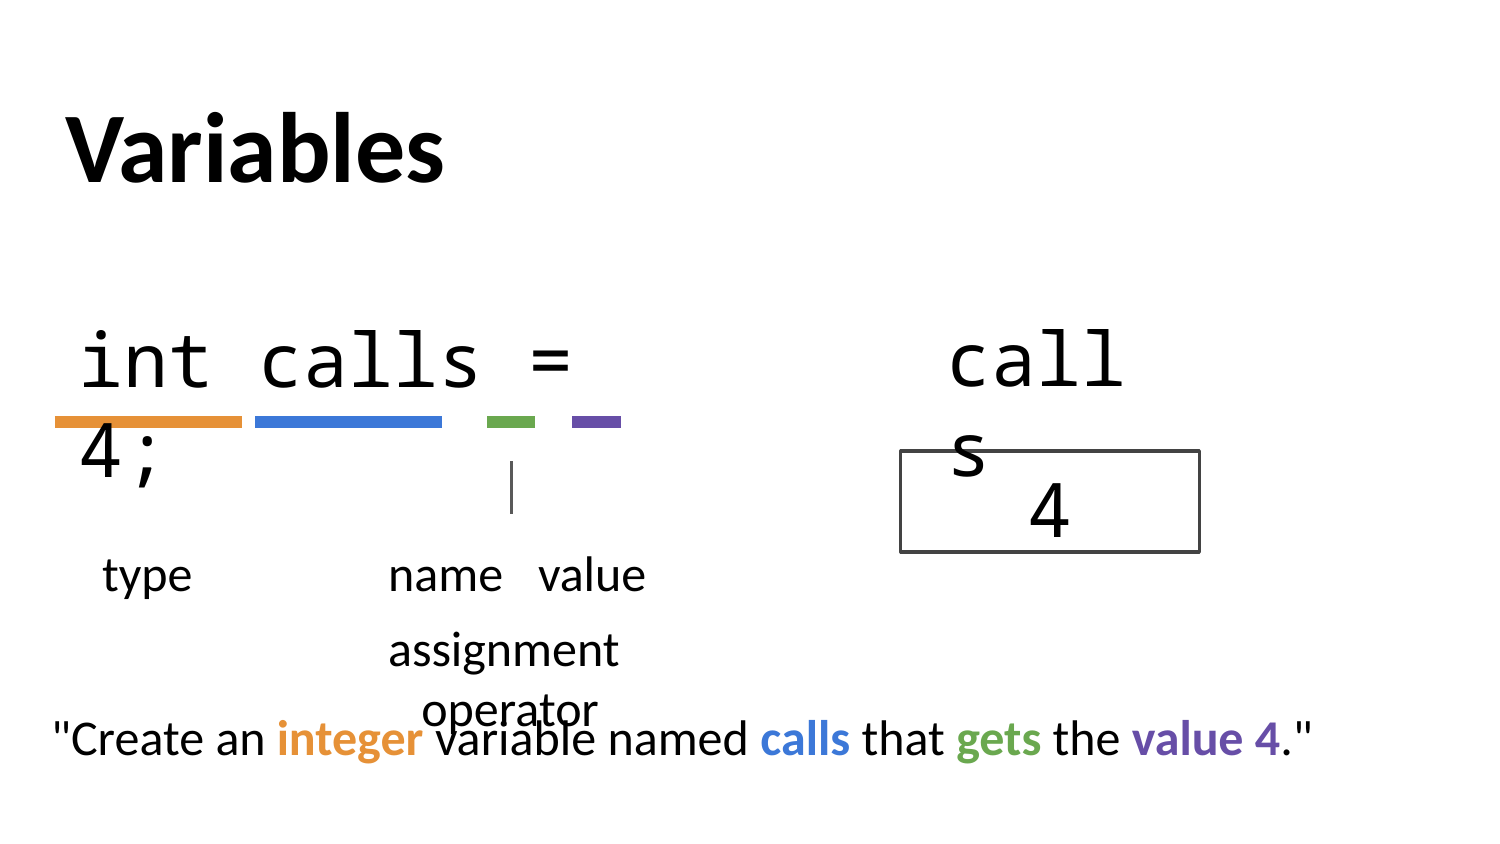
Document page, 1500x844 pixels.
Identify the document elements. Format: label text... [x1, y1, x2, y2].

text_box int calls = 4; type name value assignment operator [76, 309, 658, 737]
title Variables [24, 80, 1476, 224]
text_box "Create an integer variable named calls that gets the value 4." [48, 702, 1436, 765]
text_box calls [944, 309, 1155, 492]
text_box 4 [900, 451, 1200, 552]
